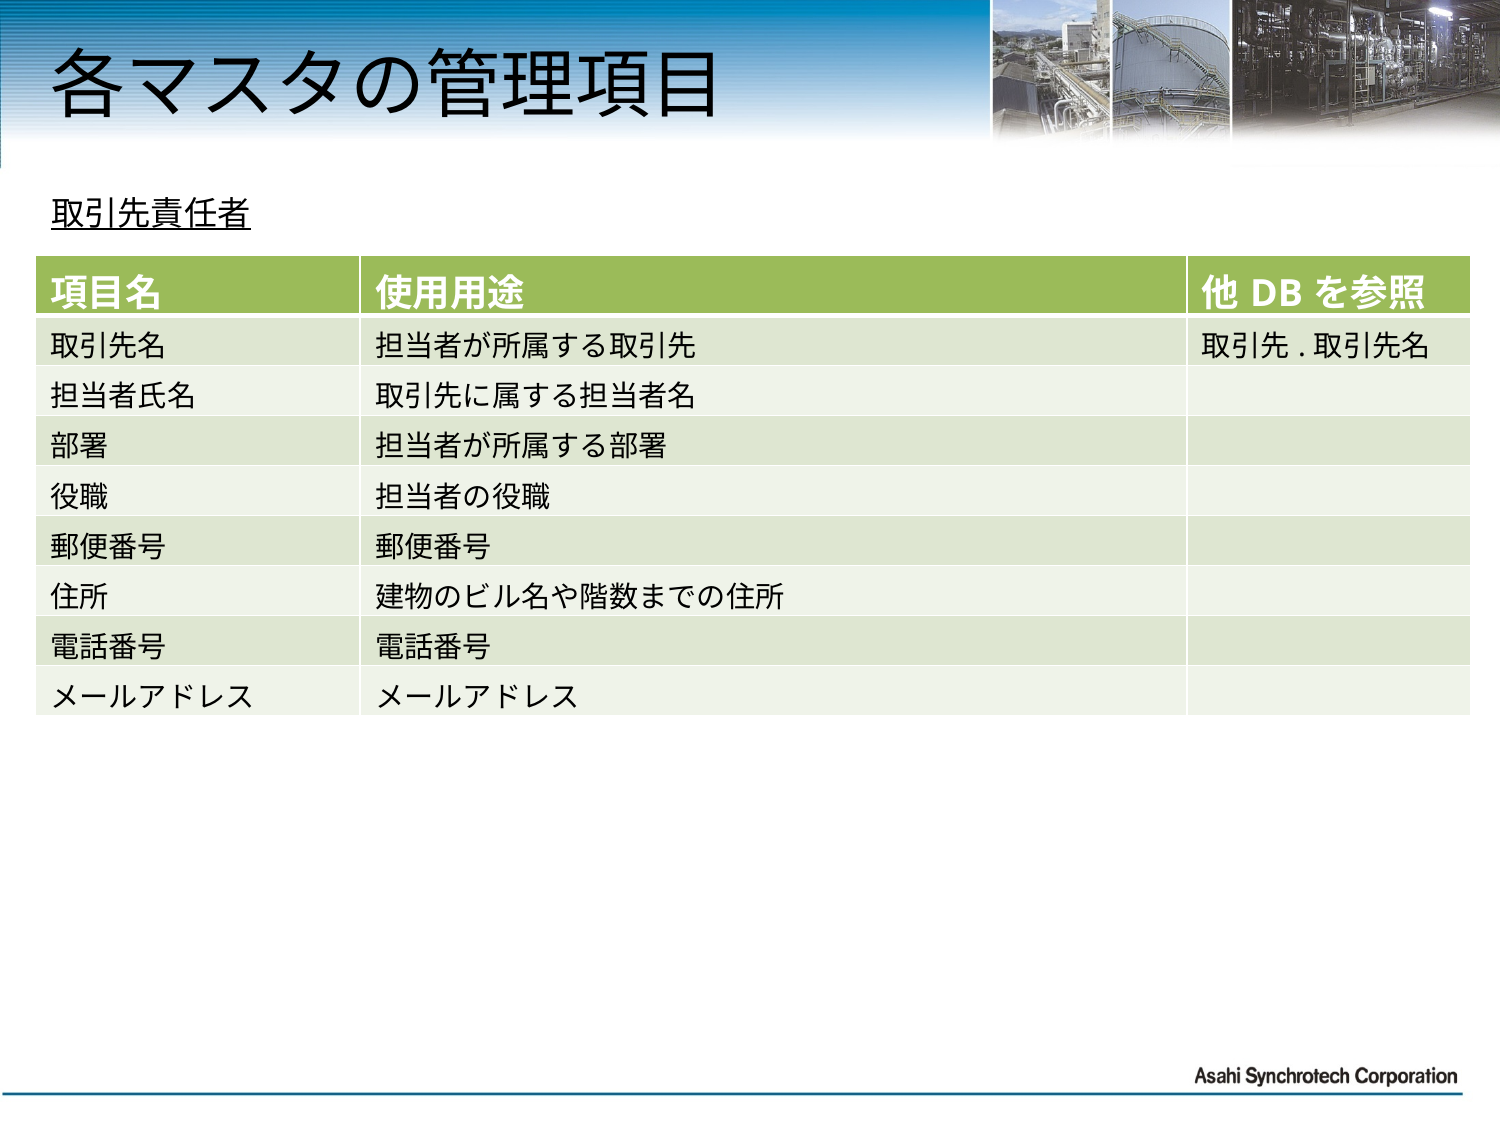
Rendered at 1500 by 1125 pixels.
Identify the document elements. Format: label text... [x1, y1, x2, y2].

table_cell 郵便番号 [36, 516, 359, 565]
table_cell 担当者が所属する取引先 [361, 318, 1186, 365]
table_cell 担当者が所属する部署 [361, 416, 1186, 465]
table_cell 担当者の役職 [361, 466, 1186, 515]
table_cell 電話番号 [361, 616, 1186, 665]
table_cell [1188, 416, 1470, 465]
table_cell 部署 [36, 416, 359, 465]
table_cell 取引先に属する担当者名 [361, 366, 1186, 415]
table_header 使用用途 [361, 256, 1186, 313]
table_cell 取引先.取引先名 [1188, 318, 1470, 365]
table_cell 役職 [36, 466, 359, 515]
table_header 他DBを参照 [1188, 256, 1470, 313]
table_cell [1188, 366, 1470, 415]
table_cell 電話番号 [36, 616, 359, 665]
table_cell 取引先名 [36, 318, 359, 365]
table_cell 住所 [36, 566, 359, 615]
table_cell [1188, 616, 1470, 665]
table_cell メールアドレス [36, 666, 359, 715]
text_box 取引先責任者 [36, 184, 266, 240]
title 各マスタの管理項目 [35, 21, 1386, 141]
table_cell 郵便番号 [361, 516, 1186, 565]
picture [0, 0, 1500, 1125]
table_cell メールアドレス [361, 666, 1186, 715]
table_cell 担当者氏名 [36, 366, 359, 415]
table_cell 建物のビル名や階数までの住所 [361, 566, 1186, 615]
table_header 項目名 [36, 256, 359, 313]
table_cell [1188, 666, 1470, 715]
table_cell [1188, 566, 1470, 615]
table_cell [1188, 466, 1470, 515]
table_cell [1188, 516, 1470, 565]
